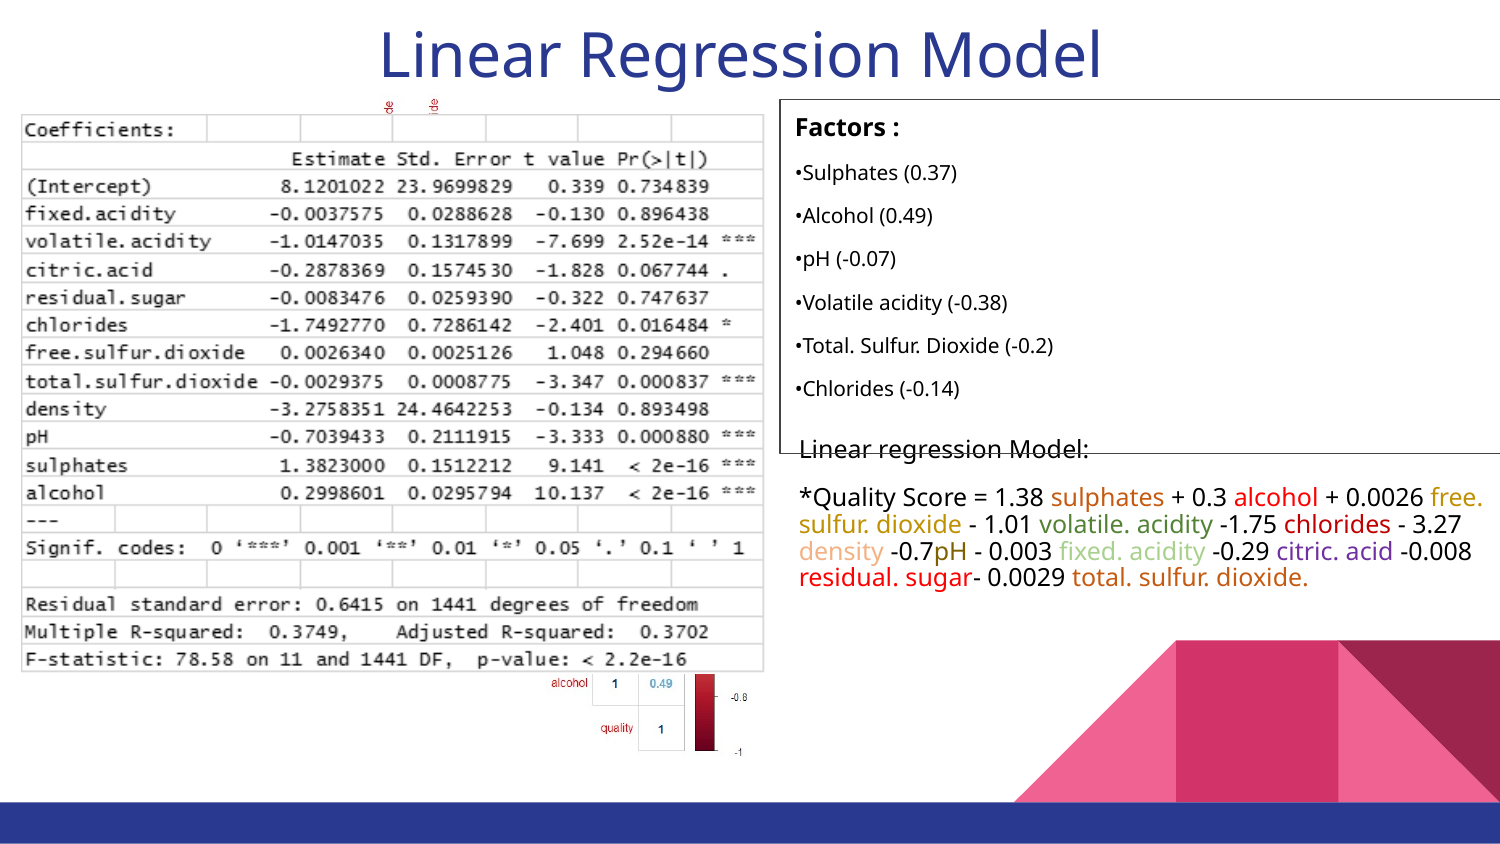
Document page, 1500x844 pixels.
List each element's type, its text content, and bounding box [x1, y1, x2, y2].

list Linear regression Model: *Quality Score = 1.38 sulphates + 0.3 alcohol + 0.0026 free. sulfur. dioxide - 1.01 volatile. acidity -1.75 chlorides - 3.27 density -0.7pH - 0.003 fixed. acidity -0.29 citric. acid -0.008 residual. sugar- 0.0029 total. sulfur. dioxide. [783, 454, 1500, 704]
title Linear Regression Model [51, 0, 1449, 100]
text_box Factors : •Sulphates (0.37) •Alcohol (0.49) •pH (-0.07) •Volatile acidity (-0.38) •Total. Sulfur. Dioxide (-0.2) •Chlorides (-0.14) [779, 99, 1500, 454]
picture [21, 82, 766, 762]
